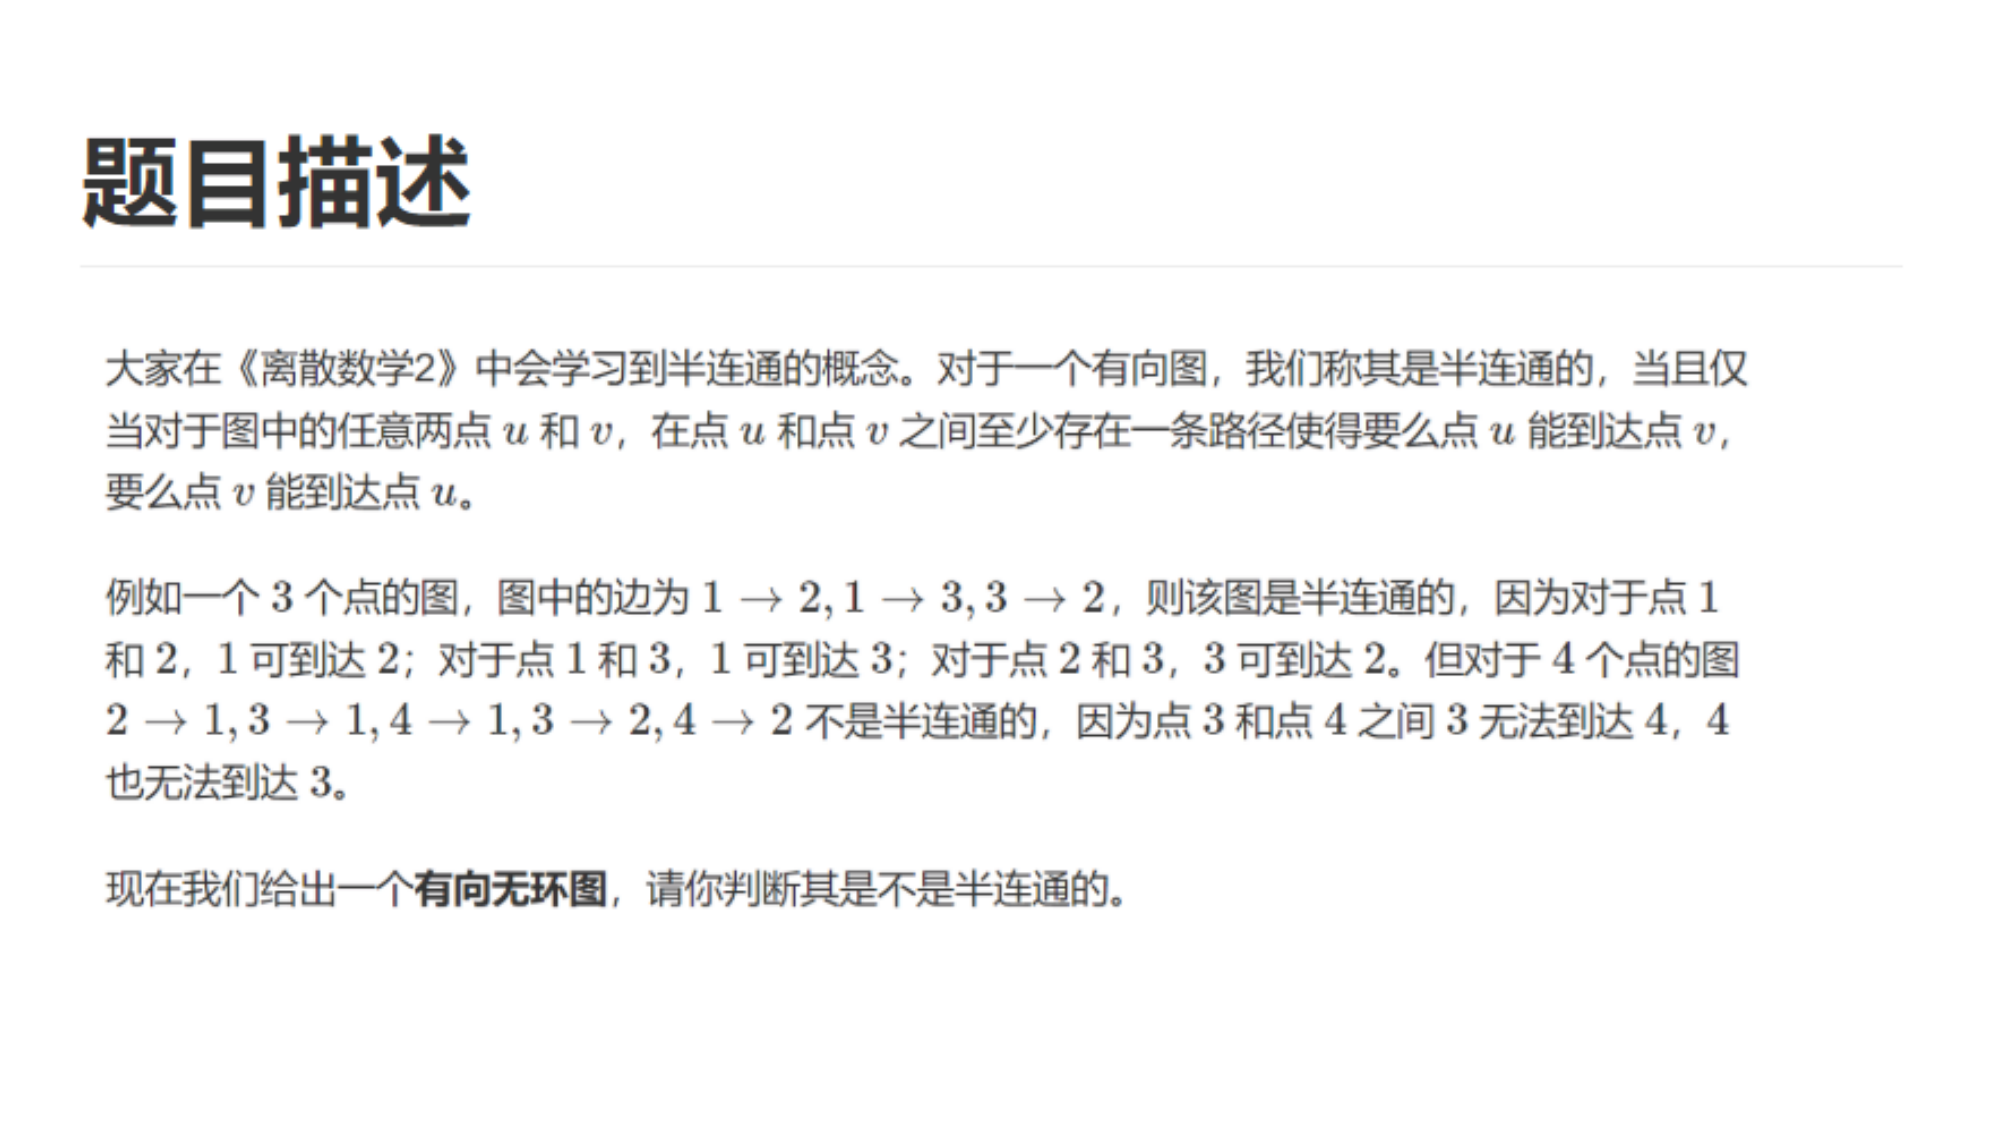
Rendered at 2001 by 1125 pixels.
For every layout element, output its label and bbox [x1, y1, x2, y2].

picture [31, 105, 1969, 939]
